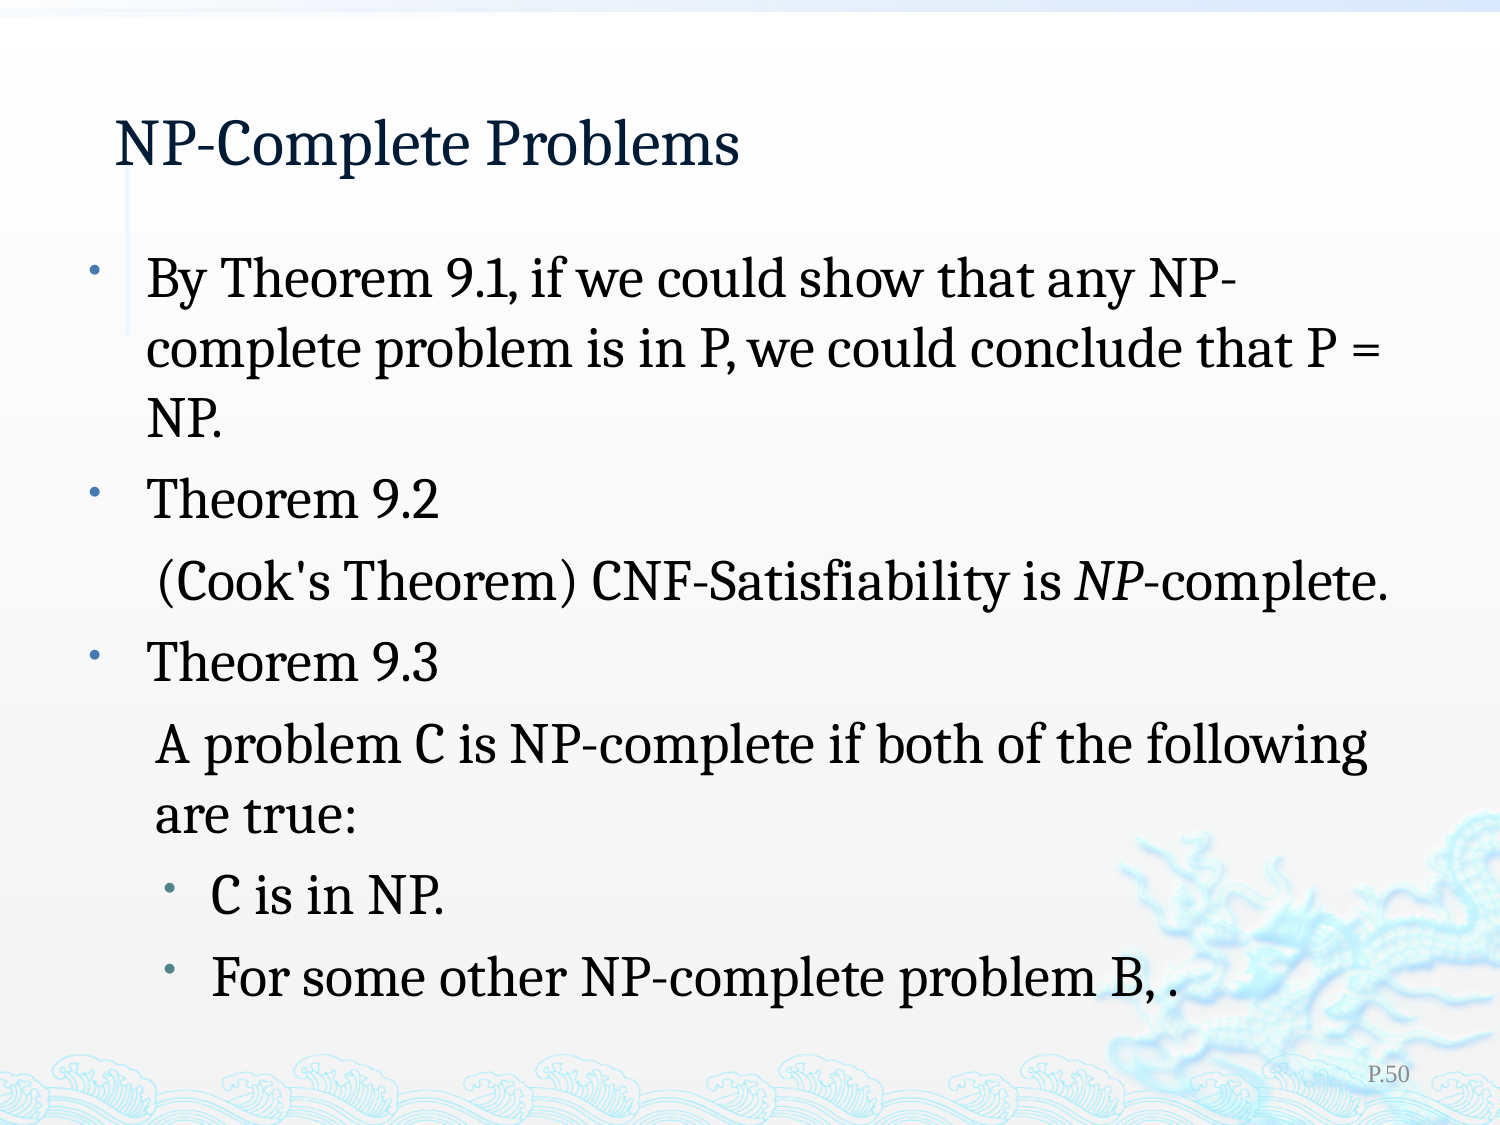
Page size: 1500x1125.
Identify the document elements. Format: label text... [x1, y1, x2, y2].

slide_number P.50 [1074, 1042, 1425, 1103]
title NP-Complete Problems [100, 45, 1425, 233]
